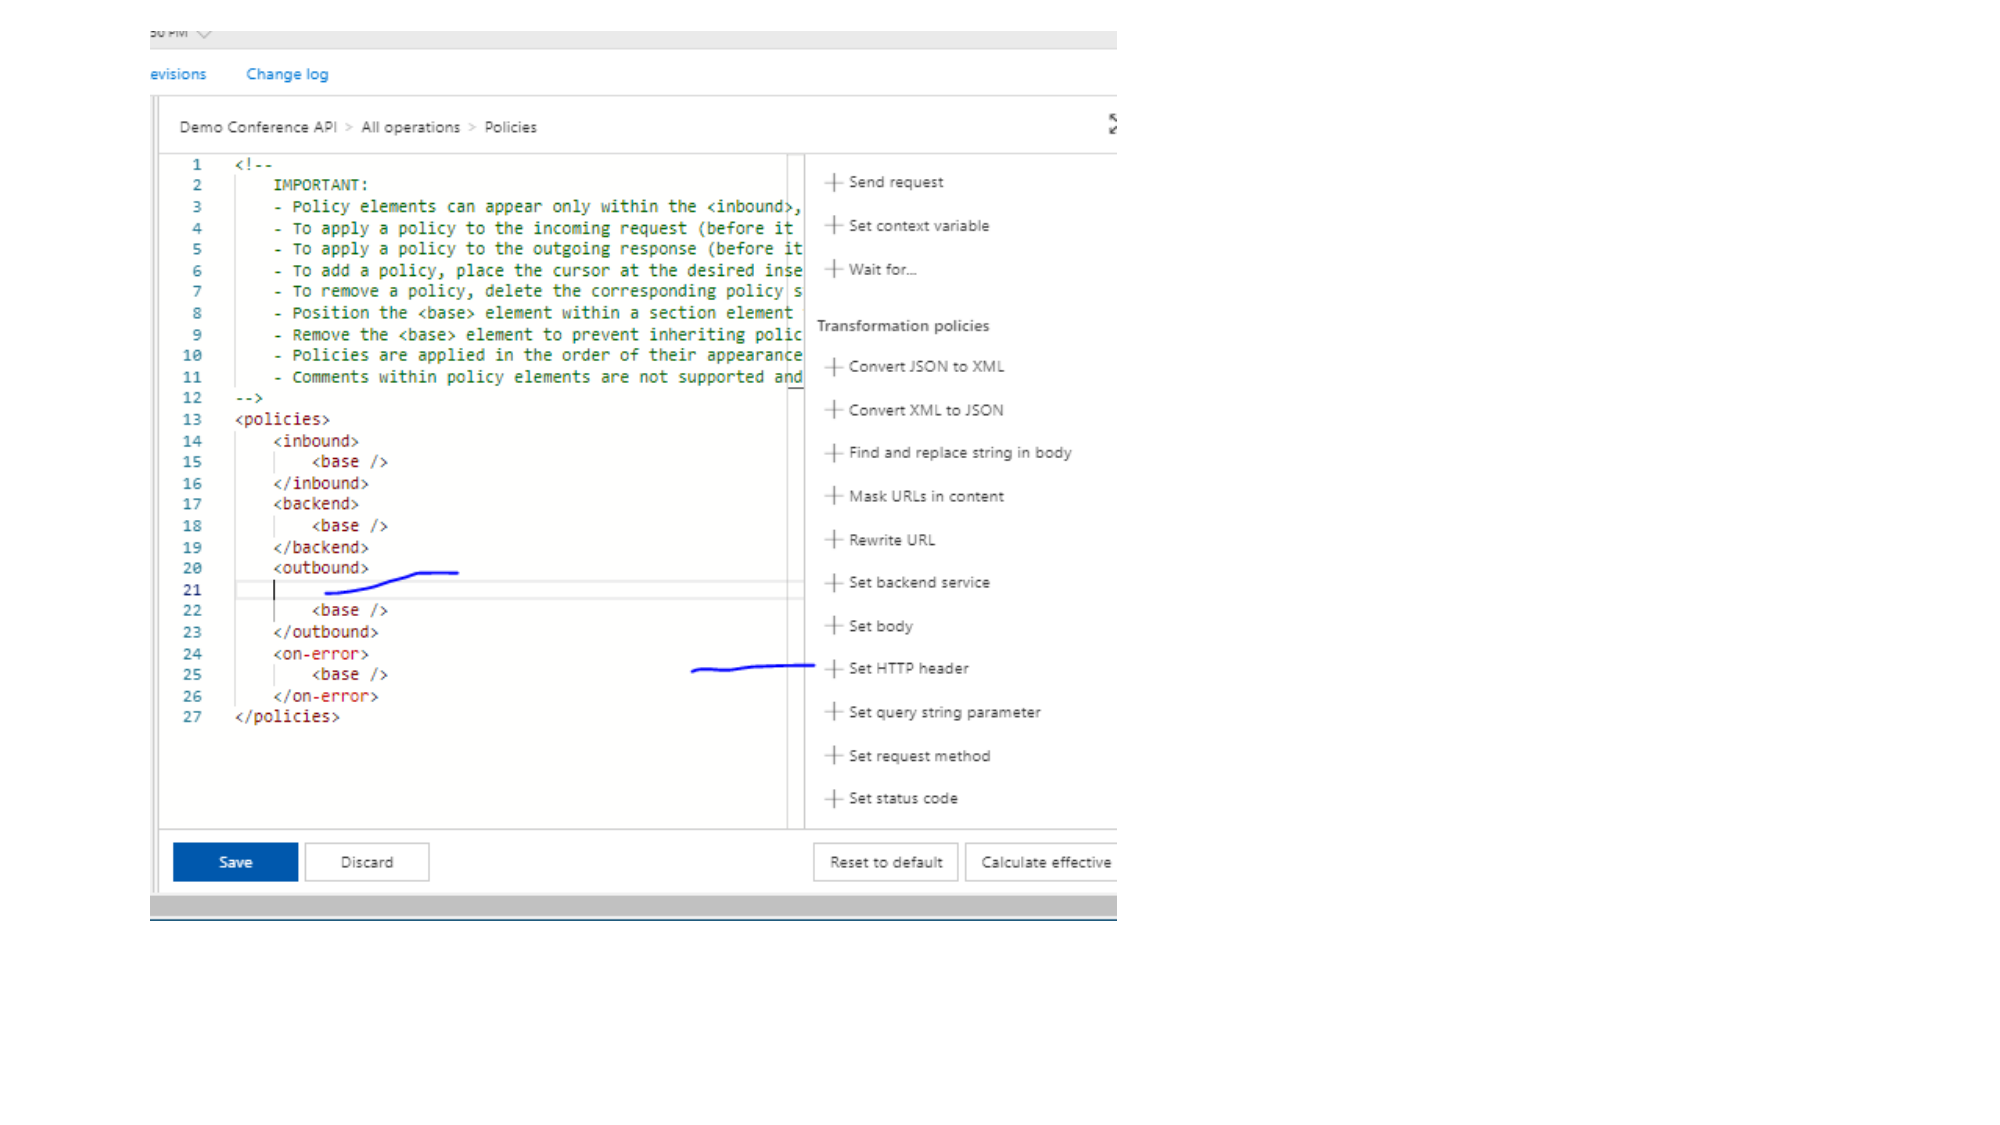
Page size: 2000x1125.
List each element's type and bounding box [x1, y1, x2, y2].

picture [150, 31, 1117, 922]
